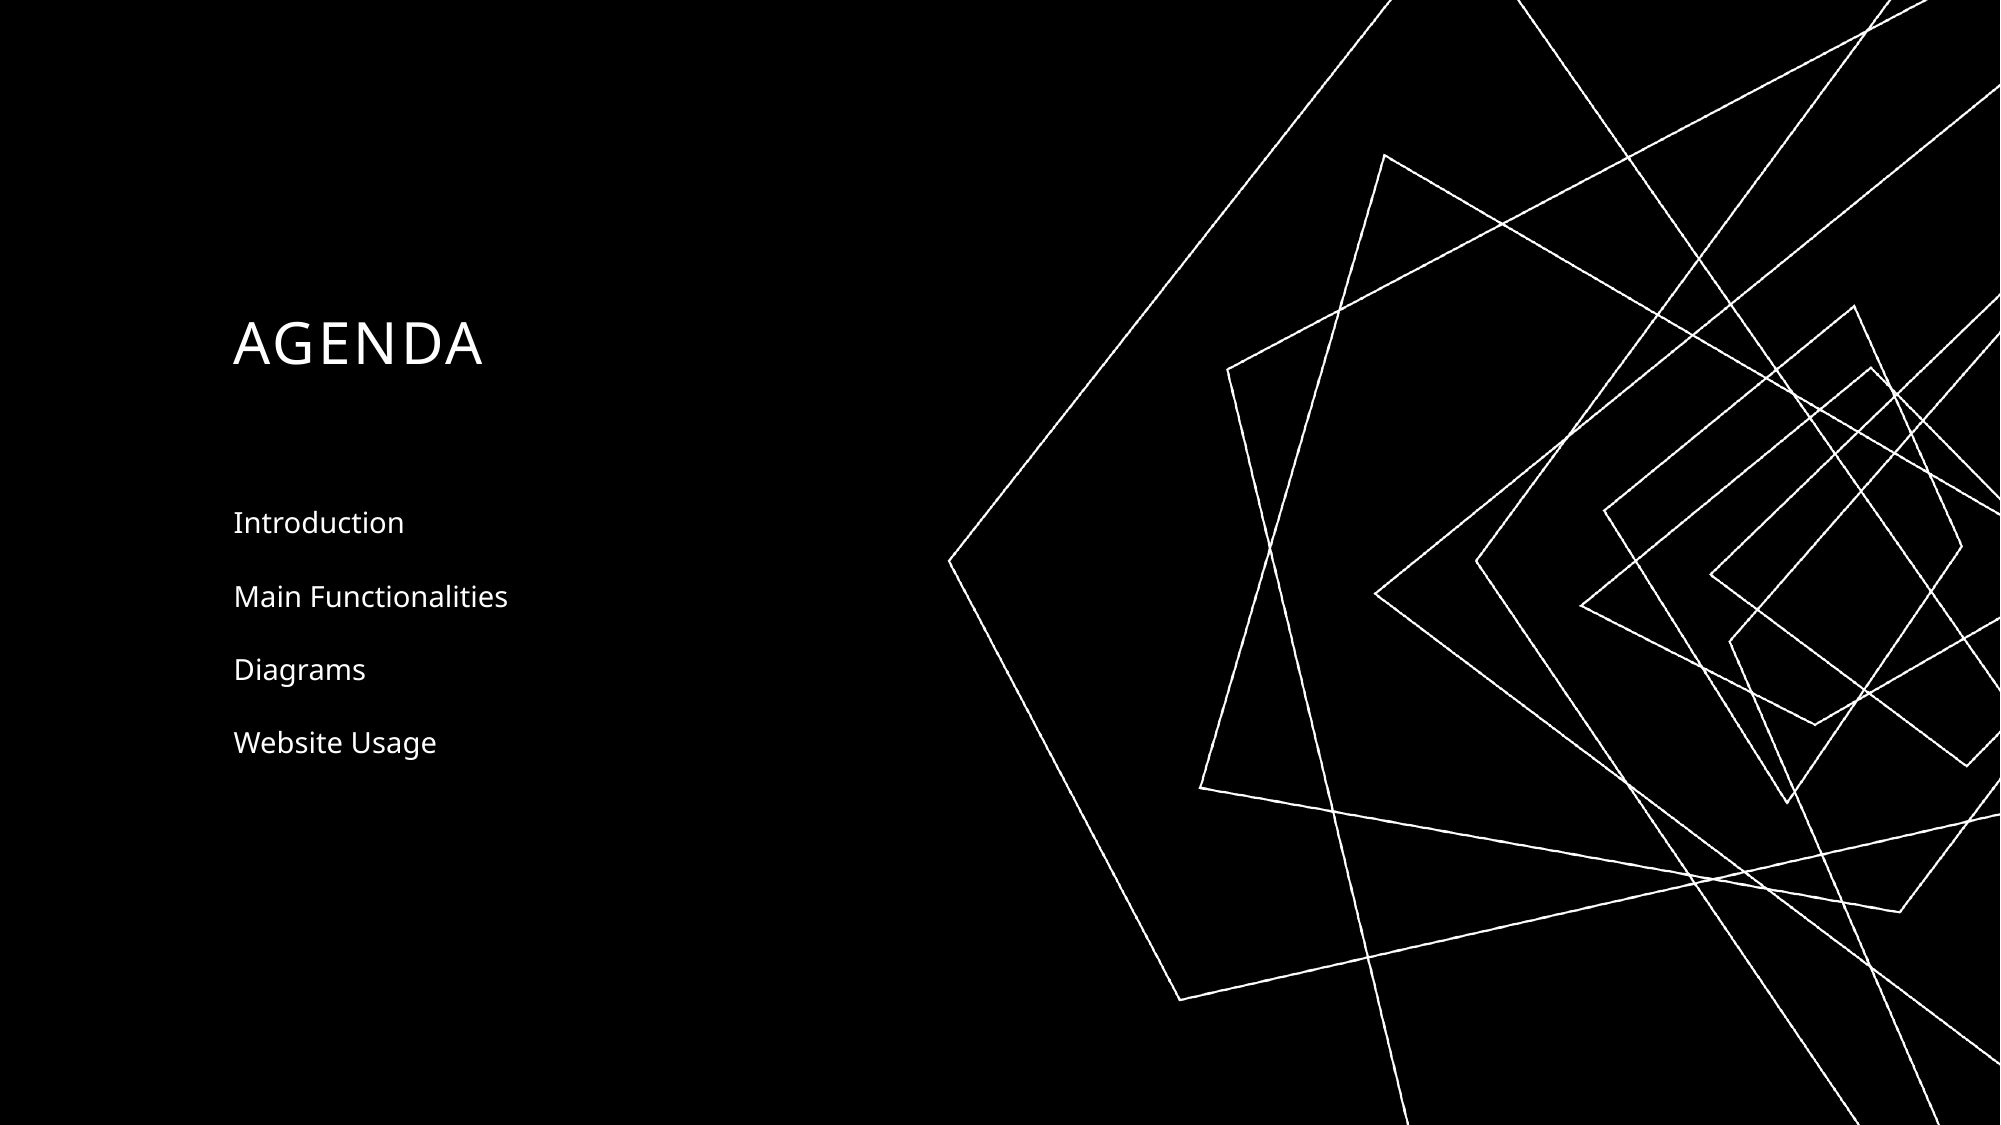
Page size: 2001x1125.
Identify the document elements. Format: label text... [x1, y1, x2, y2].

list Introduction Main Functionalities Diagrams Website Usage [218, 479, 694, 893]
picture [900, 0, 2000, 1125]
title AGENDA [218, 167, 694, 385]
